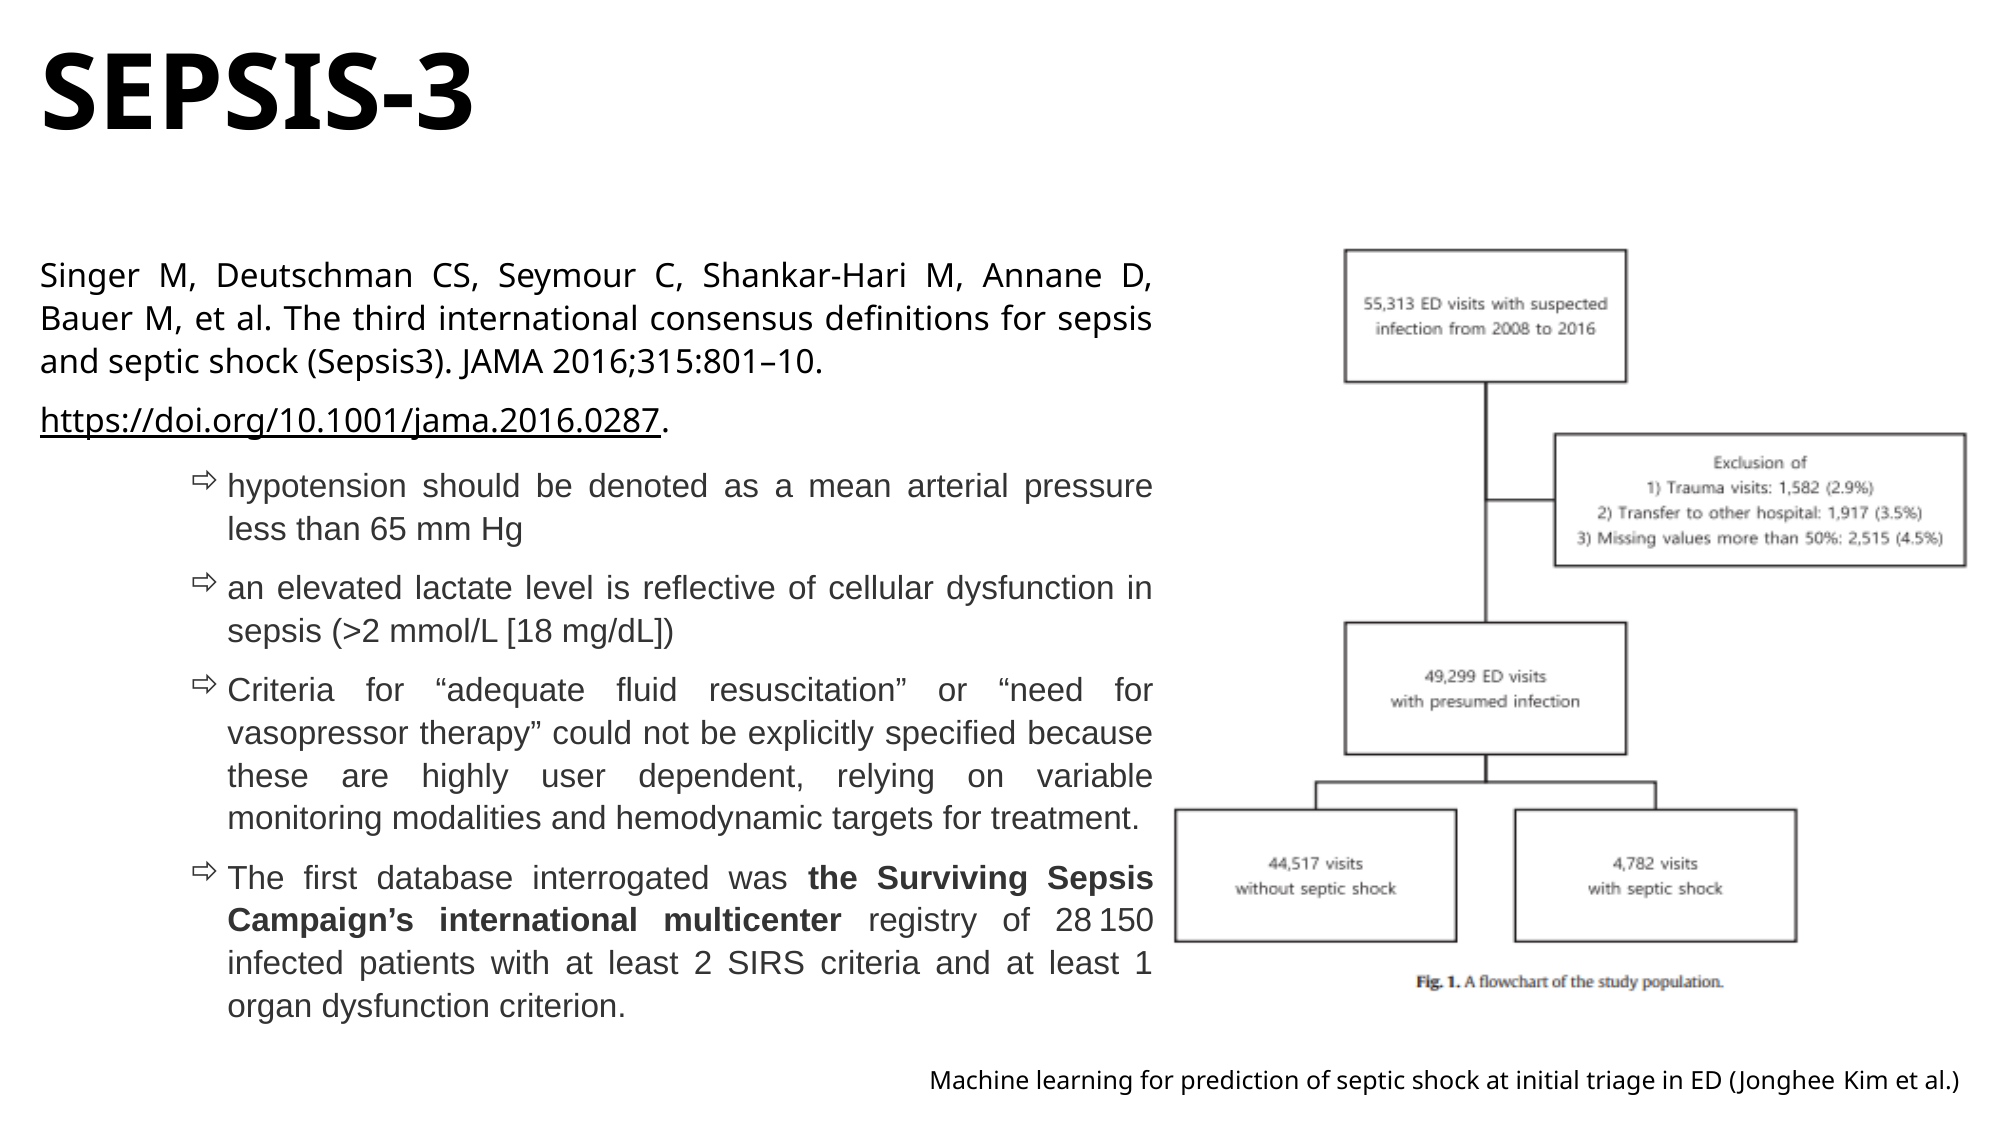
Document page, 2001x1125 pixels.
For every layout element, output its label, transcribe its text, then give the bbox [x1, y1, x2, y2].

text_box Machine learning for prediction of septic shock at initial triage in ED (Jonghee Kim et al.) [25, 972, 1975, 1103]
text_box Singer M, Deutschman CS, Seymour C, Shankar-Hari M, Annane D, Bauer M, et al. The third international consensus definitions for sepsis and septic shock (Sepsis3). JAMA 2016;315:801–10. https://doi.org/10.1001/jama.2016.0287. hypotension should be denoted as a mean arterial pressure less than 65 mm Hg an elevated lactate level is reflective of cellular dysfunction in sepsis (>2 mmol/L [18 mg/dL]) Criteria for “adequate fluid resuscitation” or “need for vasopressor therapy” could not be explicitly specified because these are highly user dependent, relying on variable monitoring modalities and hemodynamic targets for treatment. The first database interrogated was the Surviving Sepsis Campaign’s international multicenter registry of 28 150 infected patients with at least 2 SIRS criteria and at least 1 organ dysfunction criterion. [25, 244, 1169, 972]
title SEPSIS-3 [25, 30, 1975, 160]
picture [1169, 244, 1975, 993]
